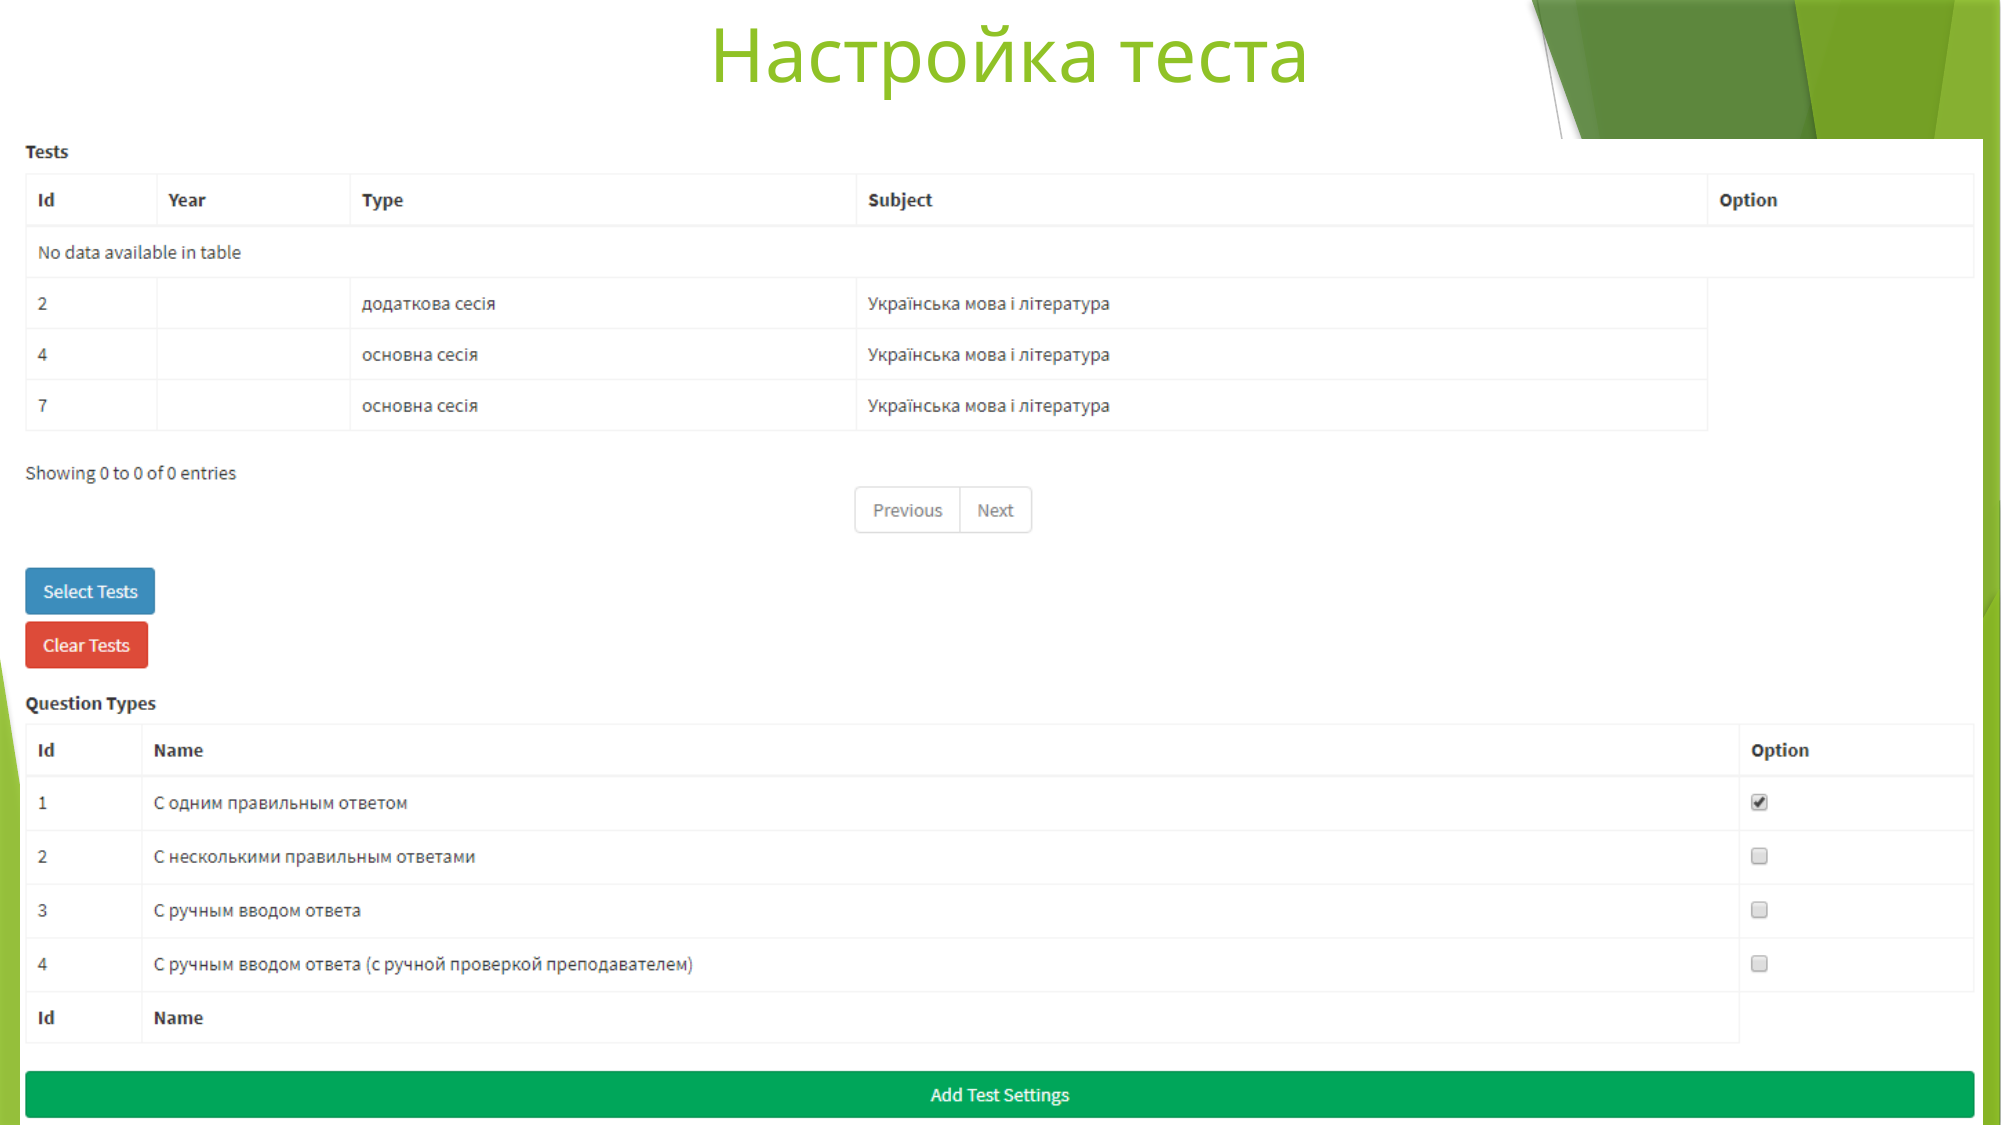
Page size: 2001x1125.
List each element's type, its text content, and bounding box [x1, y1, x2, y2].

text_box Настройка теста [694, 0, 1419, 137]
picture [20, 138, 1983, 1125]
